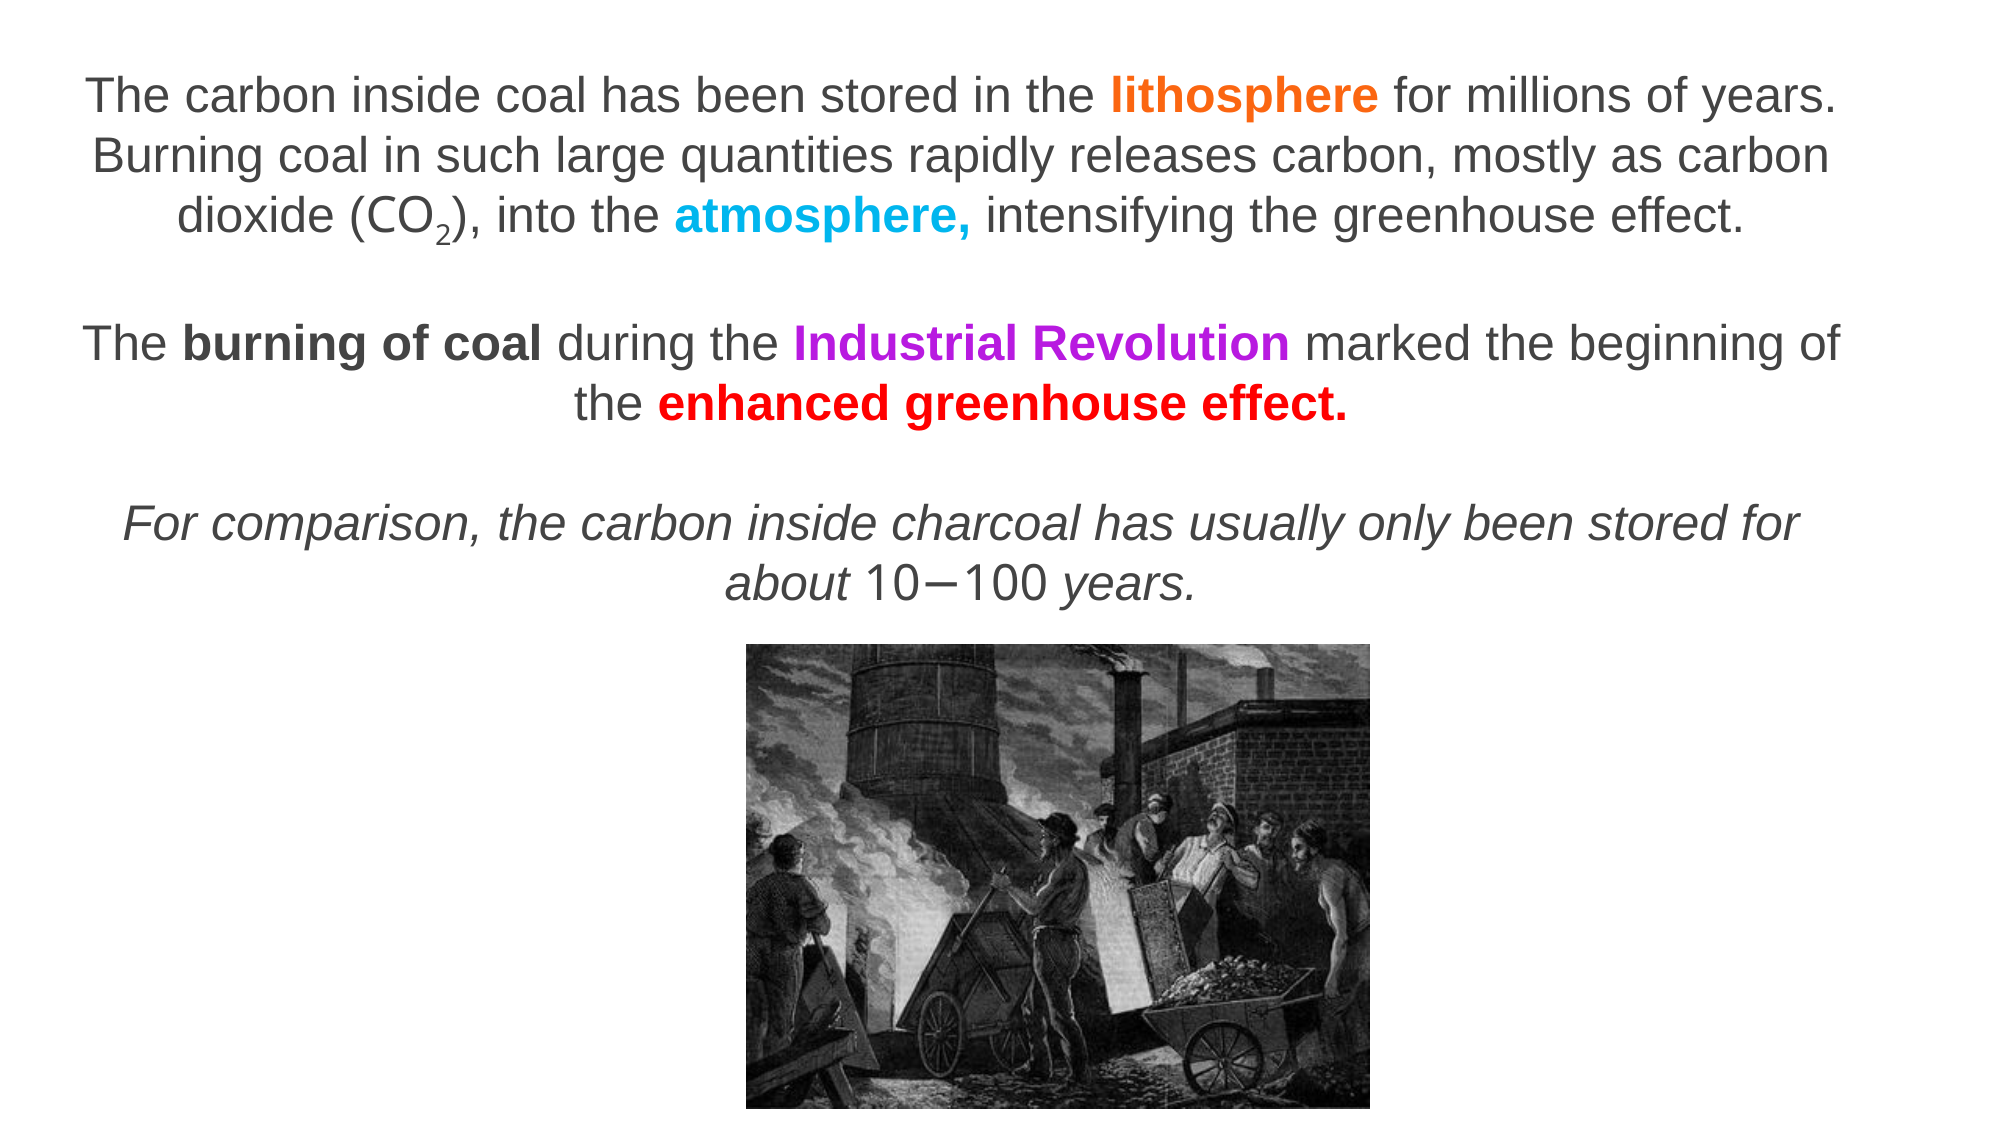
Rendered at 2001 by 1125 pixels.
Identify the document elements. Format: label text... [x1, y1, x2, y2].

text_box The carbon inside coal has been stored in the lithosphere for millions of years. Burning coal in such large quantities rapidly releases carbon, mostly as carbon dioxide (CO2​), into the atmosphere, intensifying the greenhouse effect. The burning of coal during the Industrial Revolution marked the beginning of the enhanced greenhouse effect. For comparison, the carbon inside charcoal has usually only been stored for about 10−100 years. [60, 55, 1863, 619]
picture [746, 644, 1370, 1109]
